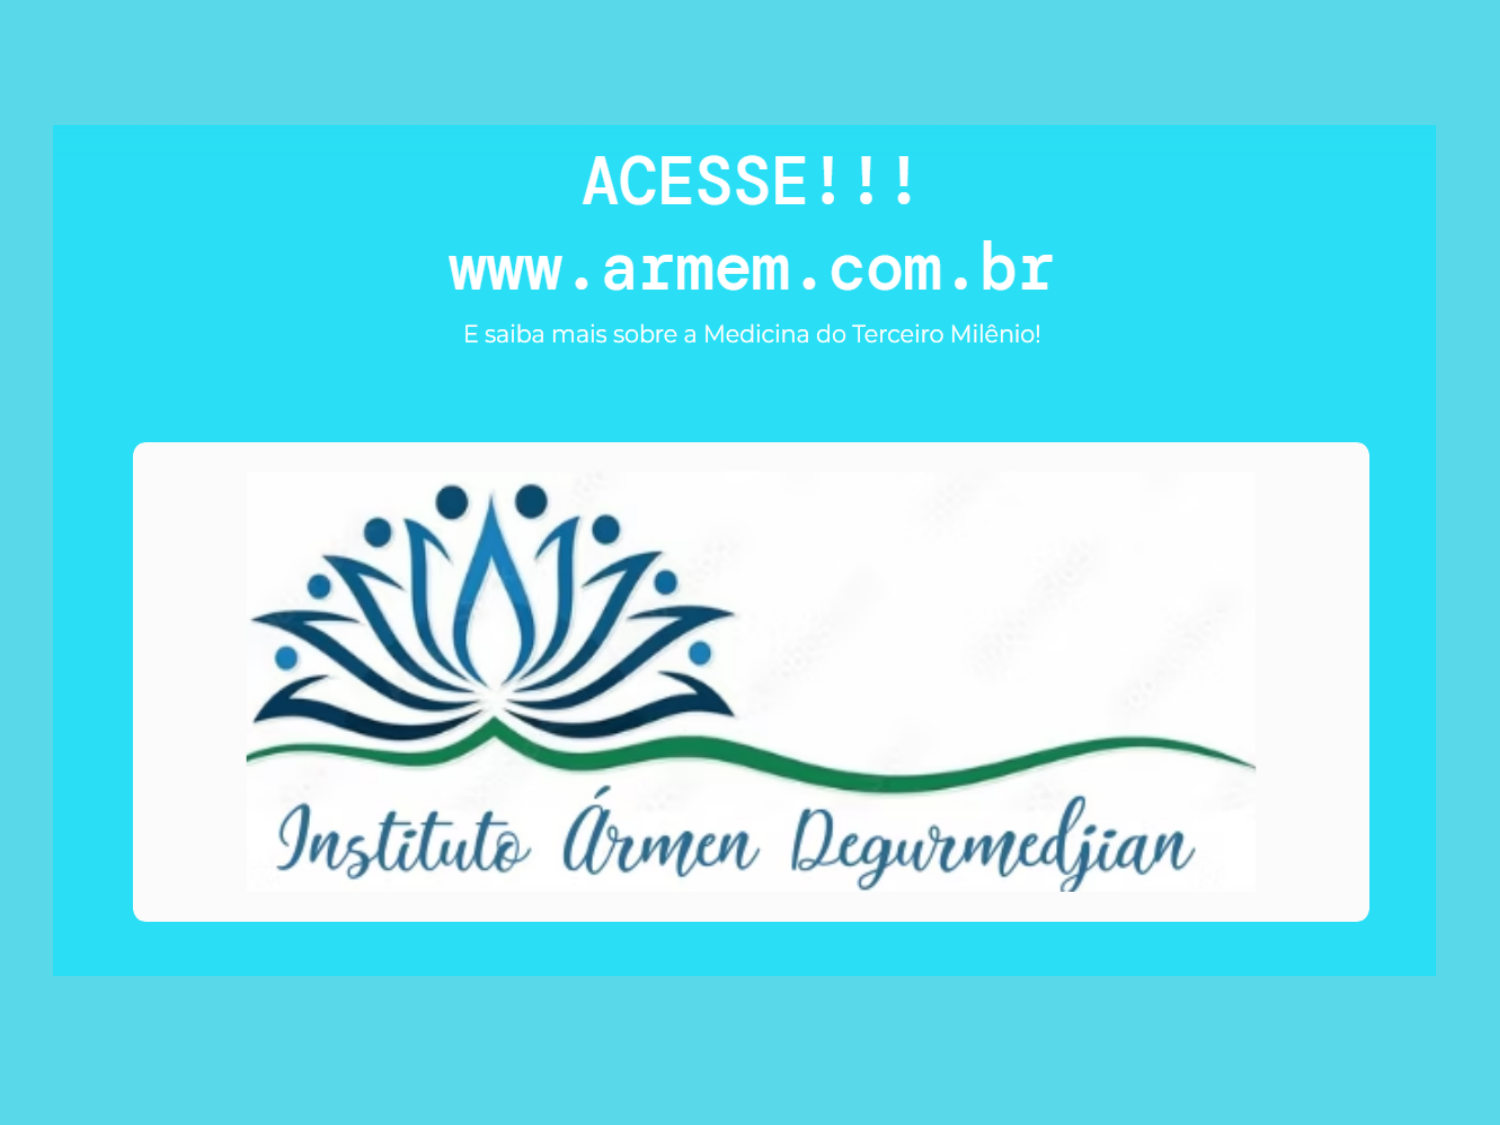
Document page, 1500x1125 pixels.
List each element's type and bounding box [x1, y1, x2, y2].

picture [52, 125, 1436, 977]
text_box [841, 41, 1450, 257]
